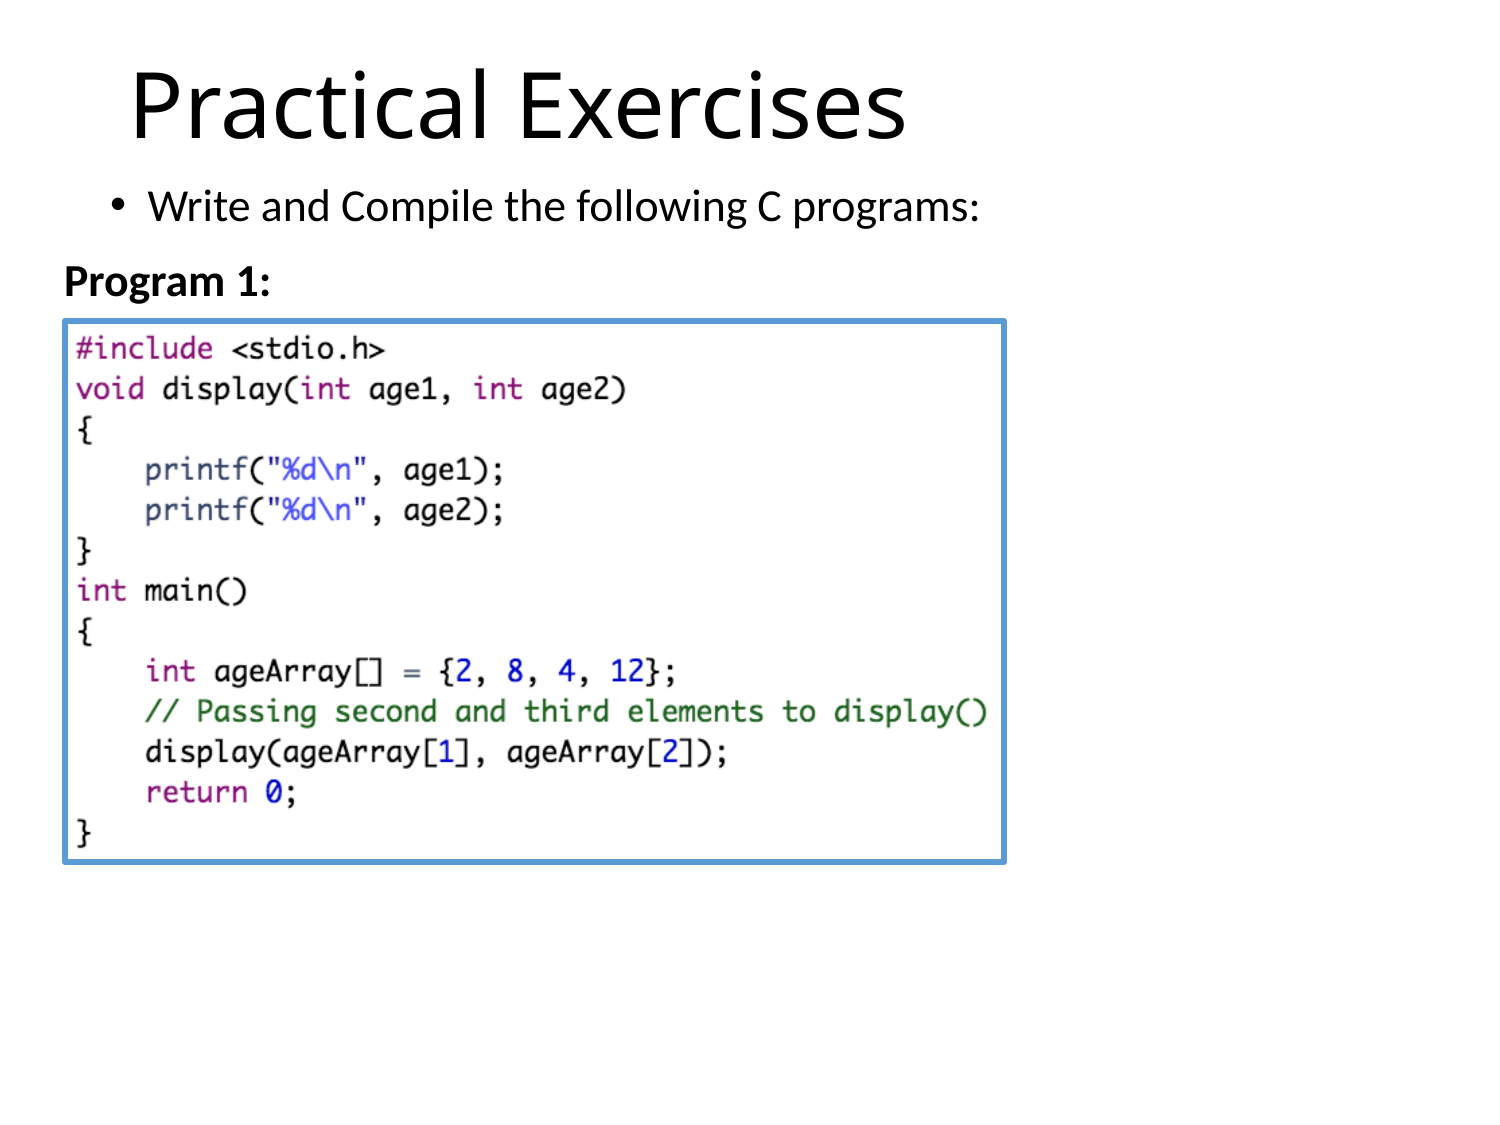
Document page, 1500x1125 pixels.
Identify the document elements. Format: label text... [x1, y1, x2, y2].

text_box Write and Compile the following C programs: [94, 174, 1014, 246]
picture [68, 324, 1002, 860]
text_box Program 1: [49, 243, 292, 314]
title Practical Exercises [113, 15, 1389, 203]
